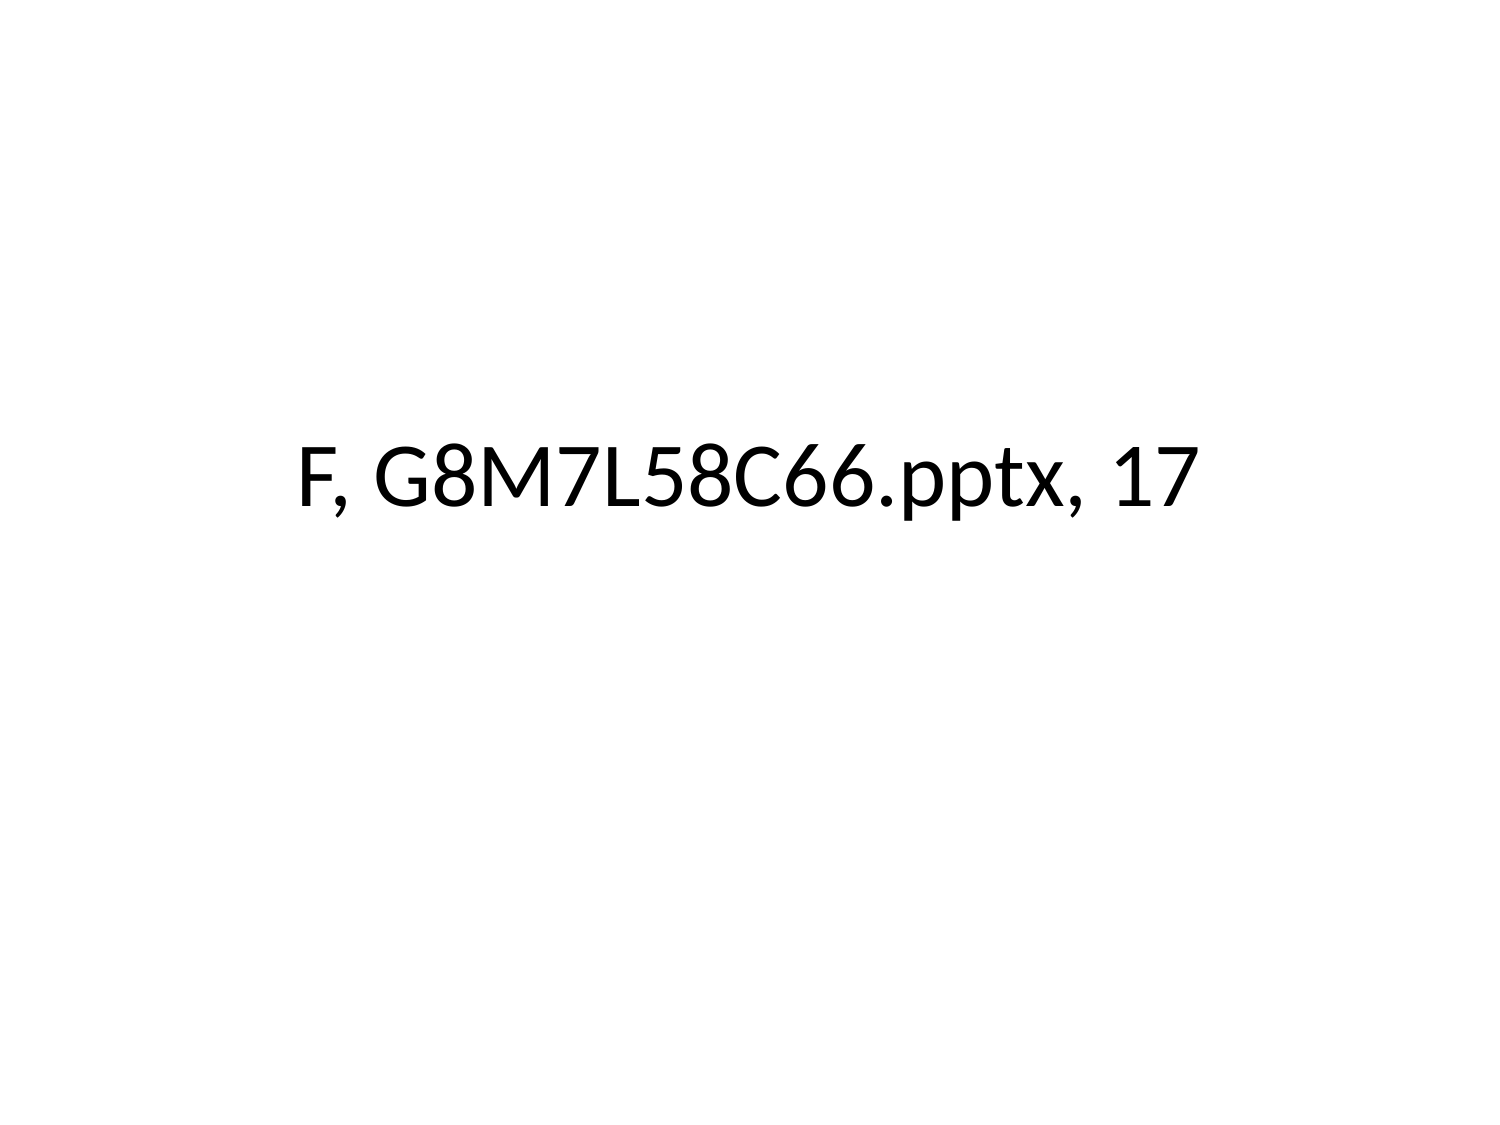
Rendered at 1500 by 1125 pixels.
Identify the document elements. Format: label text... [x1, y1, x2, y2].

title F, G8M7L58C66.pptx, 17 [112, 349, 1388, 591]
